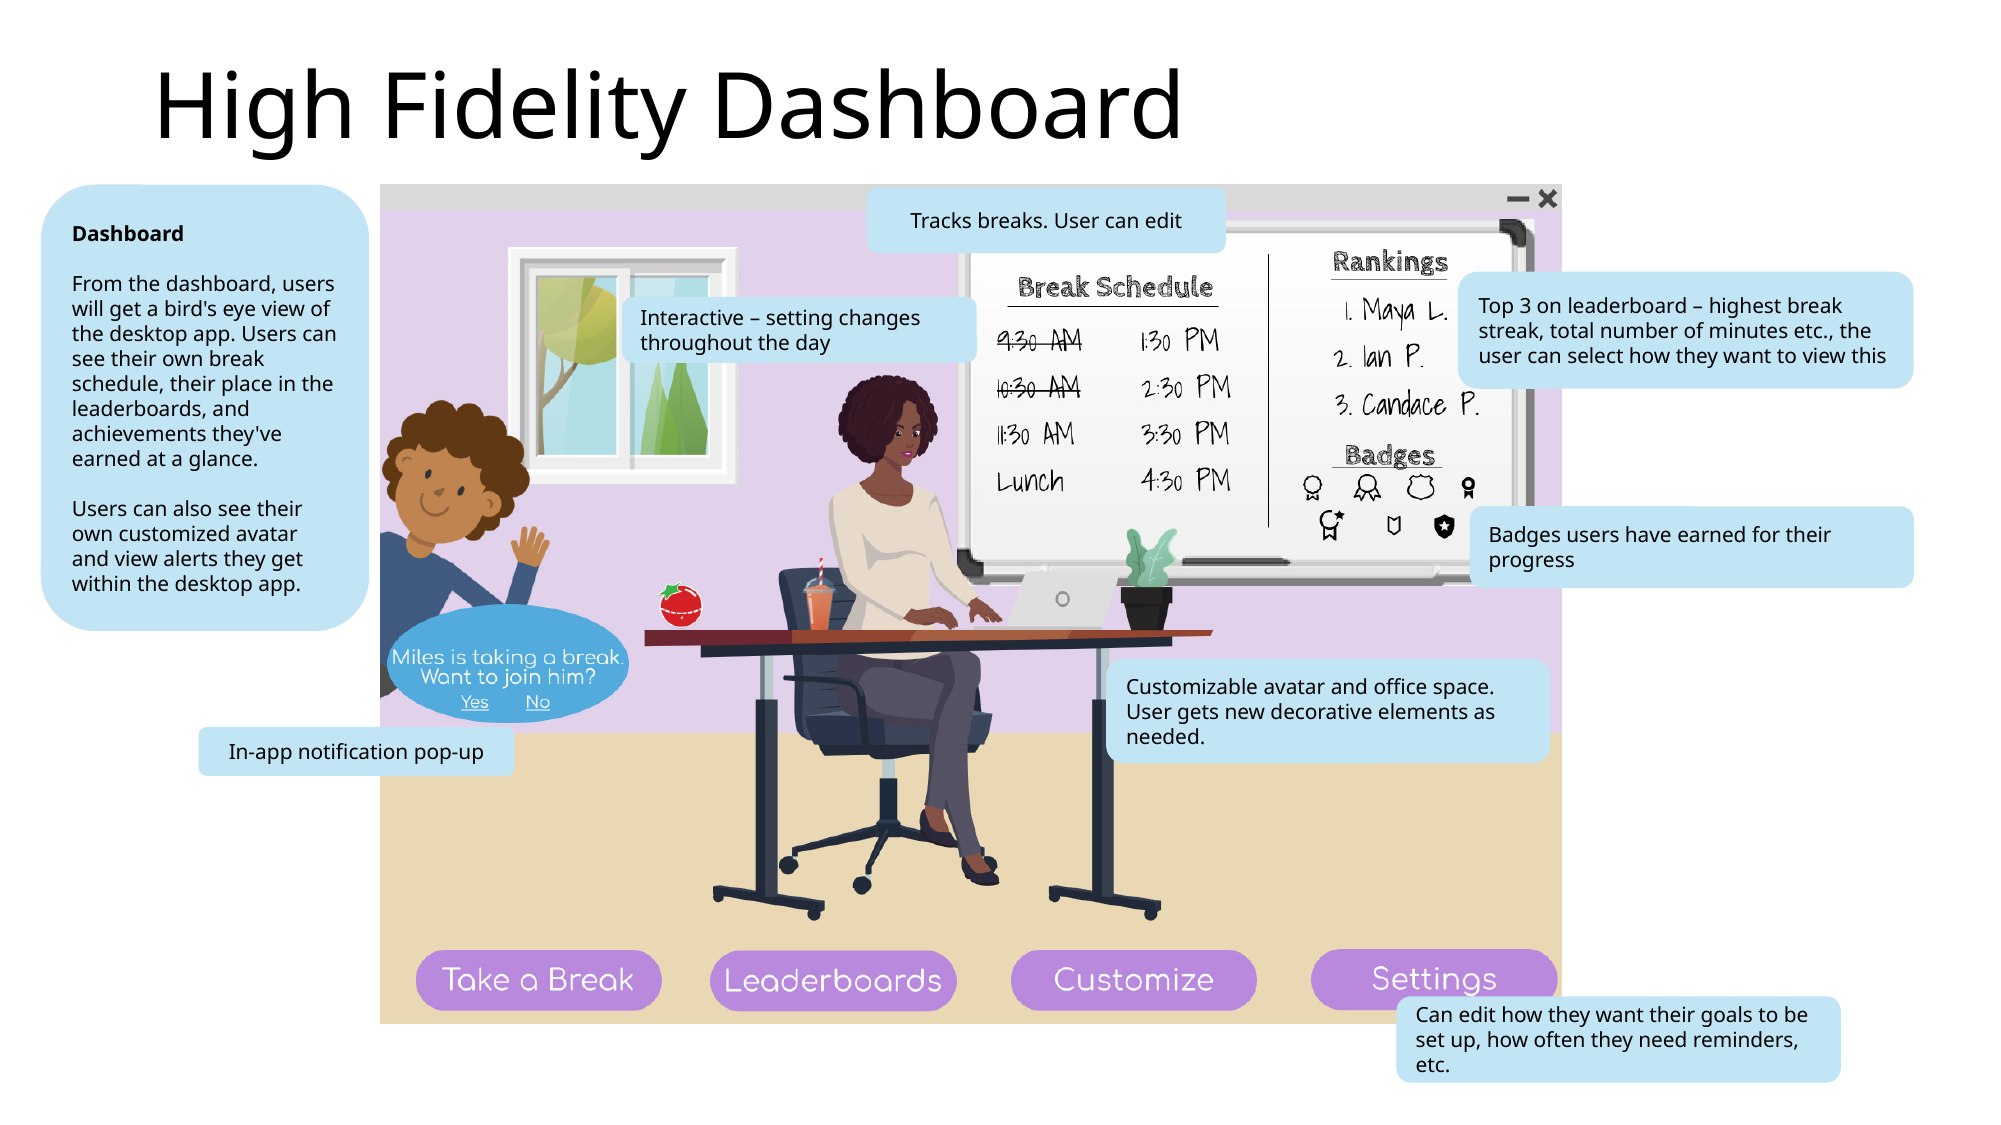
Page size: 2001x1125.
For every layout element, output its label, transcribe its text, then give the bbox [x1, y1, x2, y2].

text_box Badges users have earned for their progress [1562, 504, 1916, 590]
text_box Dashboard From the dashboard, users will get a bird's eye view of the desktop app. Users can see their own break schedule, their place in the leaderboards, and achievements they've earned at a glance. Users can also see their own customized avatar and view alerts they get within the desktop app. [39, 182, 371, 633]
picture [379, 183, 1562, 1025]
text_box High Fidelity Dashboard [137, 0, 1863, 218]
text_box In-app notification pop-up [196, 725, 379, 778]
text_box Can edit how they want their goals to be set up, how often they need reminders, etc. [1394, 994, 1843, 1085]
text_box Top 3 on leaderboard – highest break streak, total number of minutes etc., the user can select how they want to view this [1562, 270, 1916, 391]
